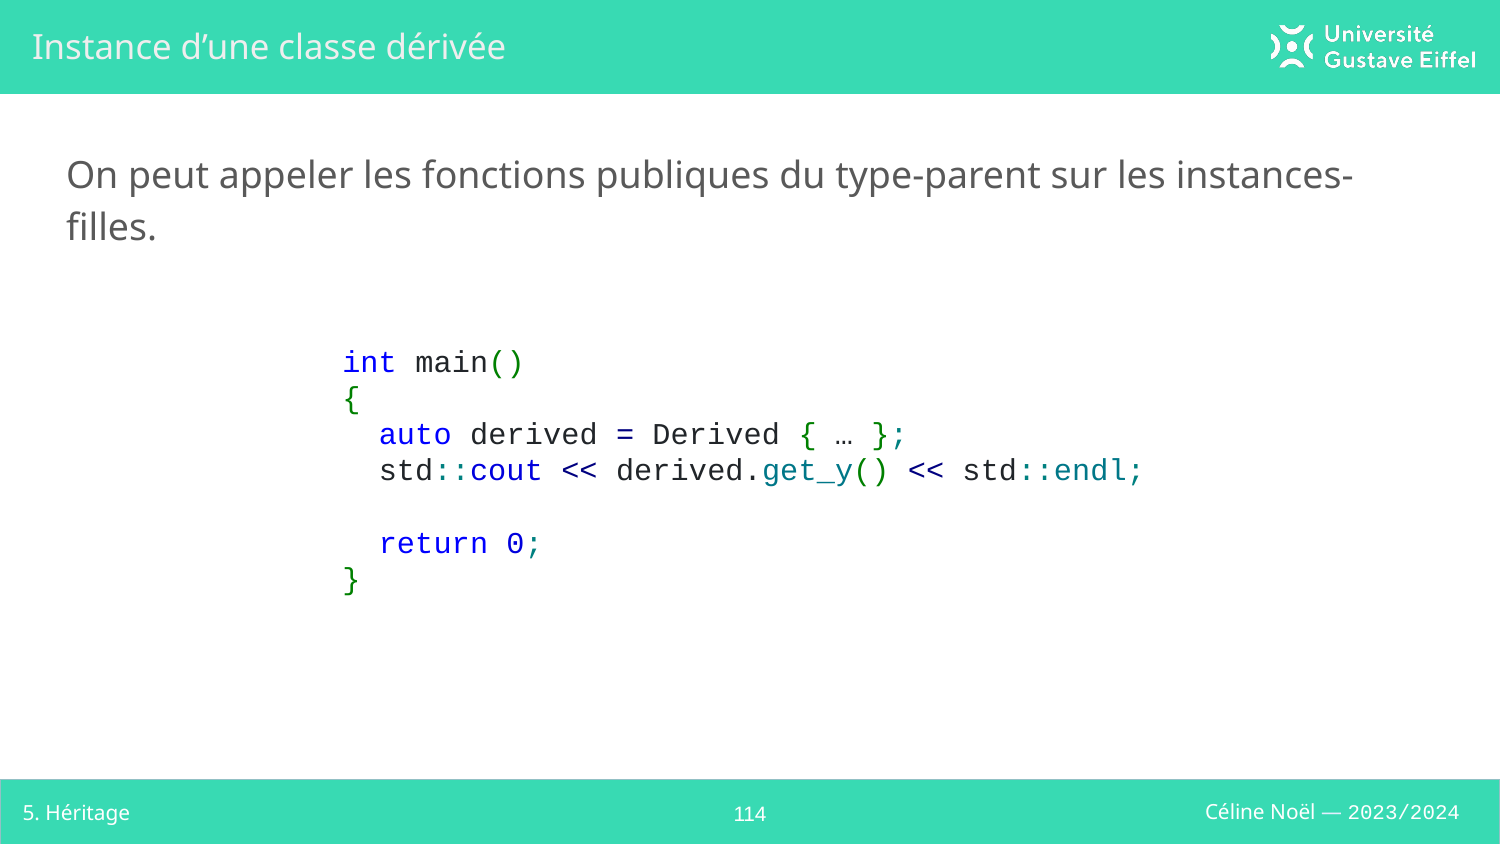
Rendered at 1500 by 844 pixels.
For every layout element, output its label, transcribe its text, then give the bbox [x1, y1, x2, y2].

title 5. Héritage [7, 779, 689, 844]
slide_number ‹#› [705, 785, 795, 840]
picture [1440, 25, 1475, 68]
title Instance d’une classe dérivée [17, 9, 1440, 82]
list On peut appeler les fonctions publiques du type-parent sur les instances-filles. [51, 129, 1456, 270]
text_box int main() { auto derived = Derived { … }; std::cout << derived.get_y() << std::endl; return 0; } [327, 326, 1173, 611]
